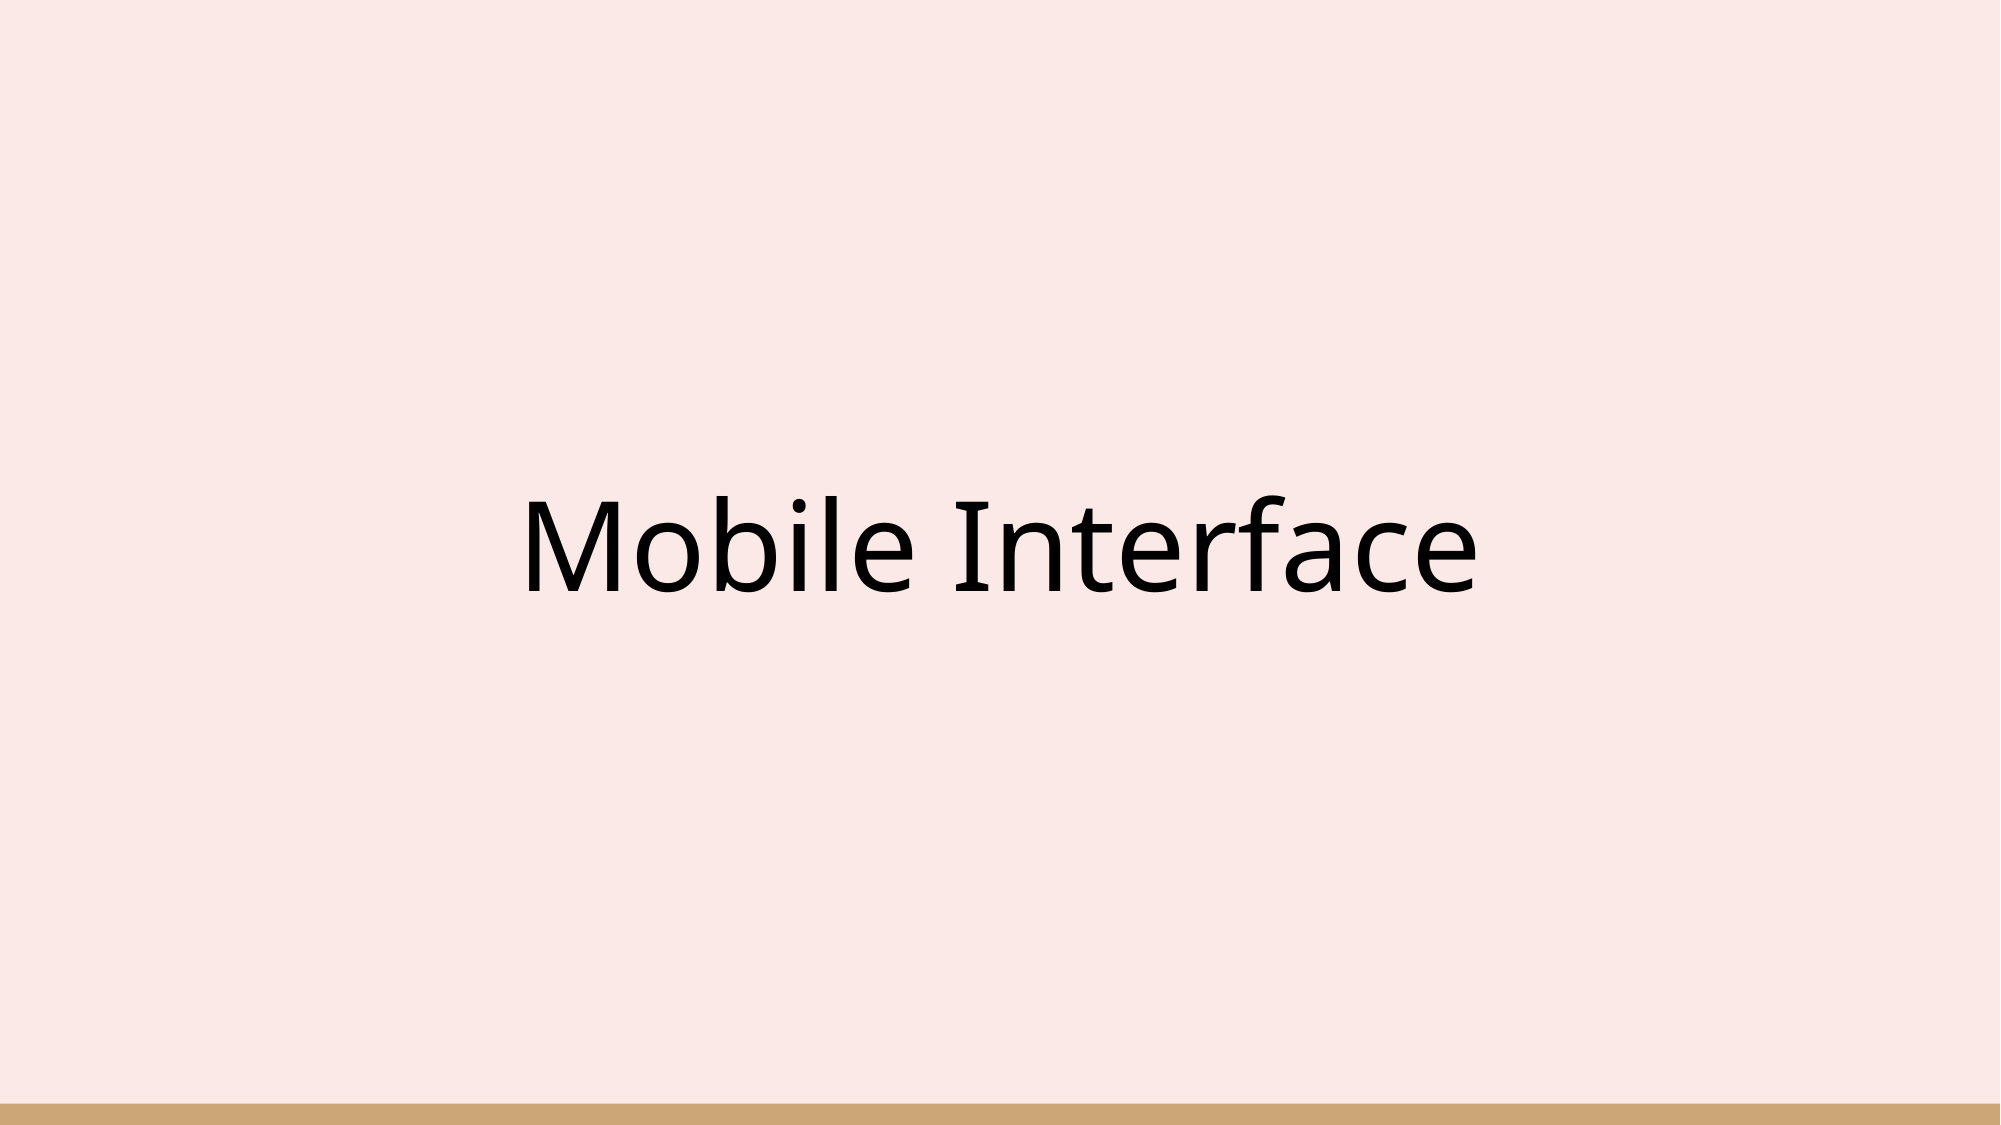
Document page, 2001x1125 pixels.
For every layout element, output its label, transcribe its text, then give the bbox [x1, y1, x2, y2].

text_box Mobile Interface [310, 446, 1689, 679]
